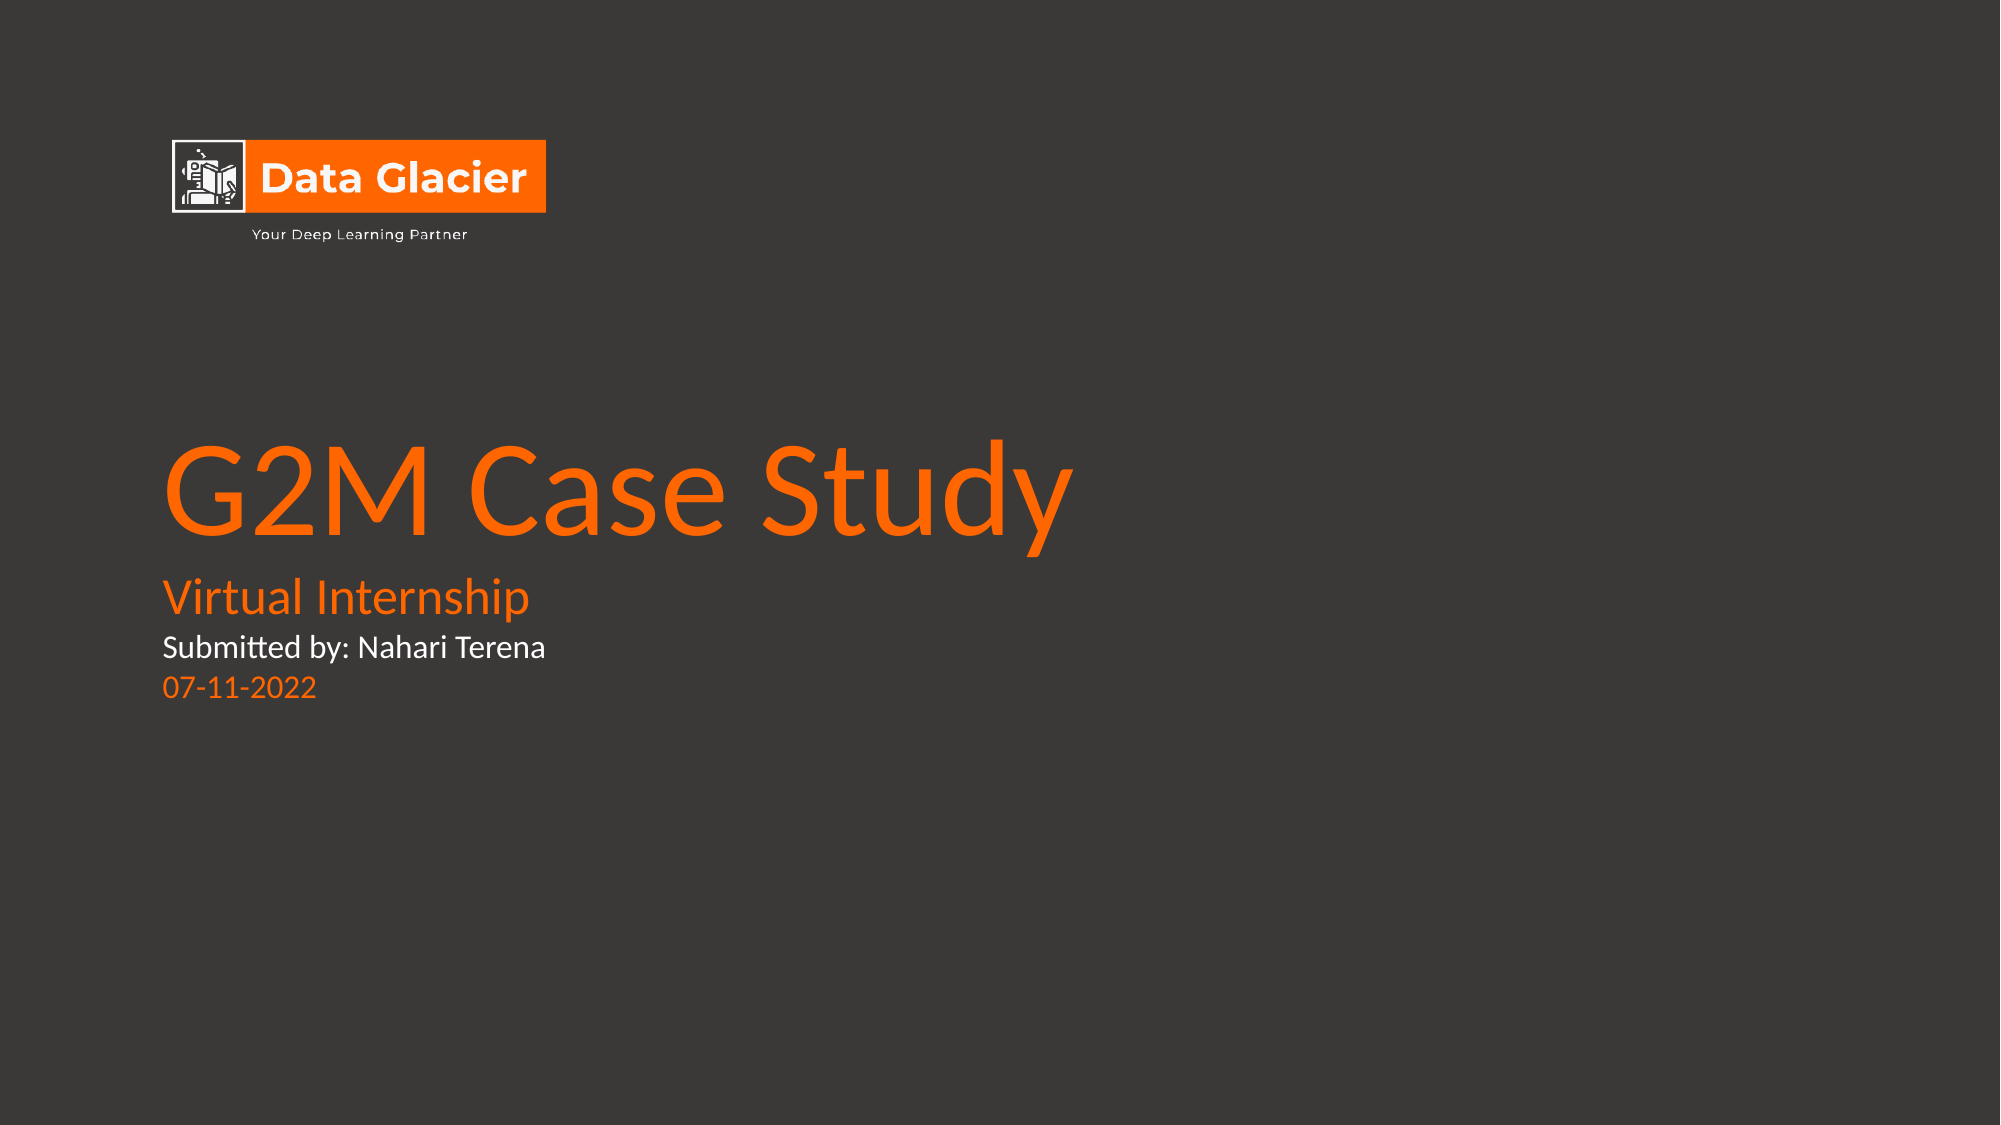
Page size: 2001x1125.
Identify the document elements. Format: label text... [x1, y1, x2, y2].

picture [168, 0, 550, 382]
text_box G2M Case Study Virtual Internship Submitted by: Nahari Terena 07-11-2022 [147, 390, 1091, 713]
